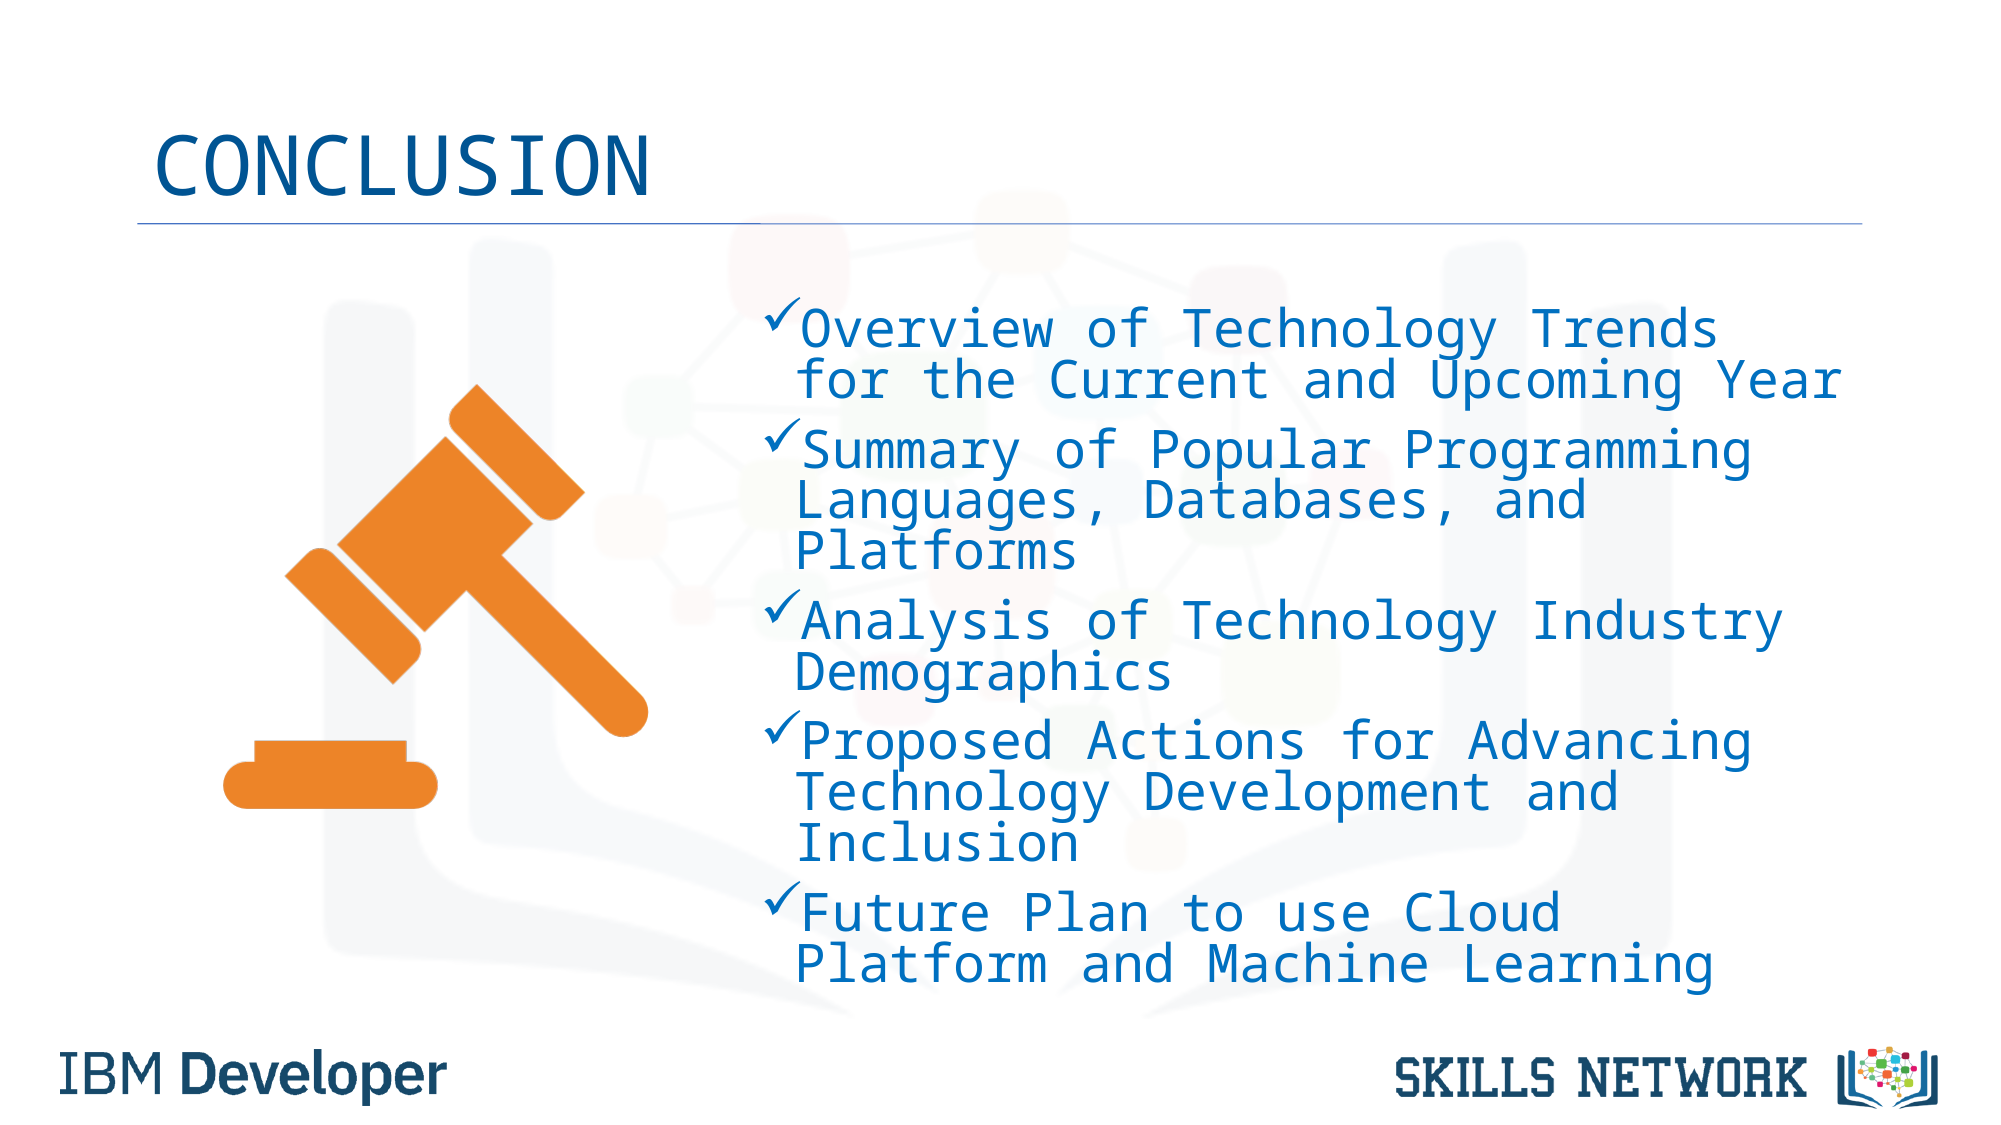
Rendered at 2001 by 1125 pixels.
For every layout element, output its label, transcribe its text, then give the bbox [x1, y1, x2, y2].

list Overview of Technology Trends for the Current and Upcoming Year Summary of Popular Programming Languages, Databases, and Platforms Analysis of Technology Industry Demographics Proposed Actions for Advancing Technology Development and Inclusion Future Plan to use Cloud Platform and Machine Learning [745, 299, 1863, 1014]
picture [1390, 1045, 1945, 1111]
title CONCLUSION [137, 59, 1863, 278]
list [184, 346, 686, 848]
picture [55, 1045, 459, 1108]
